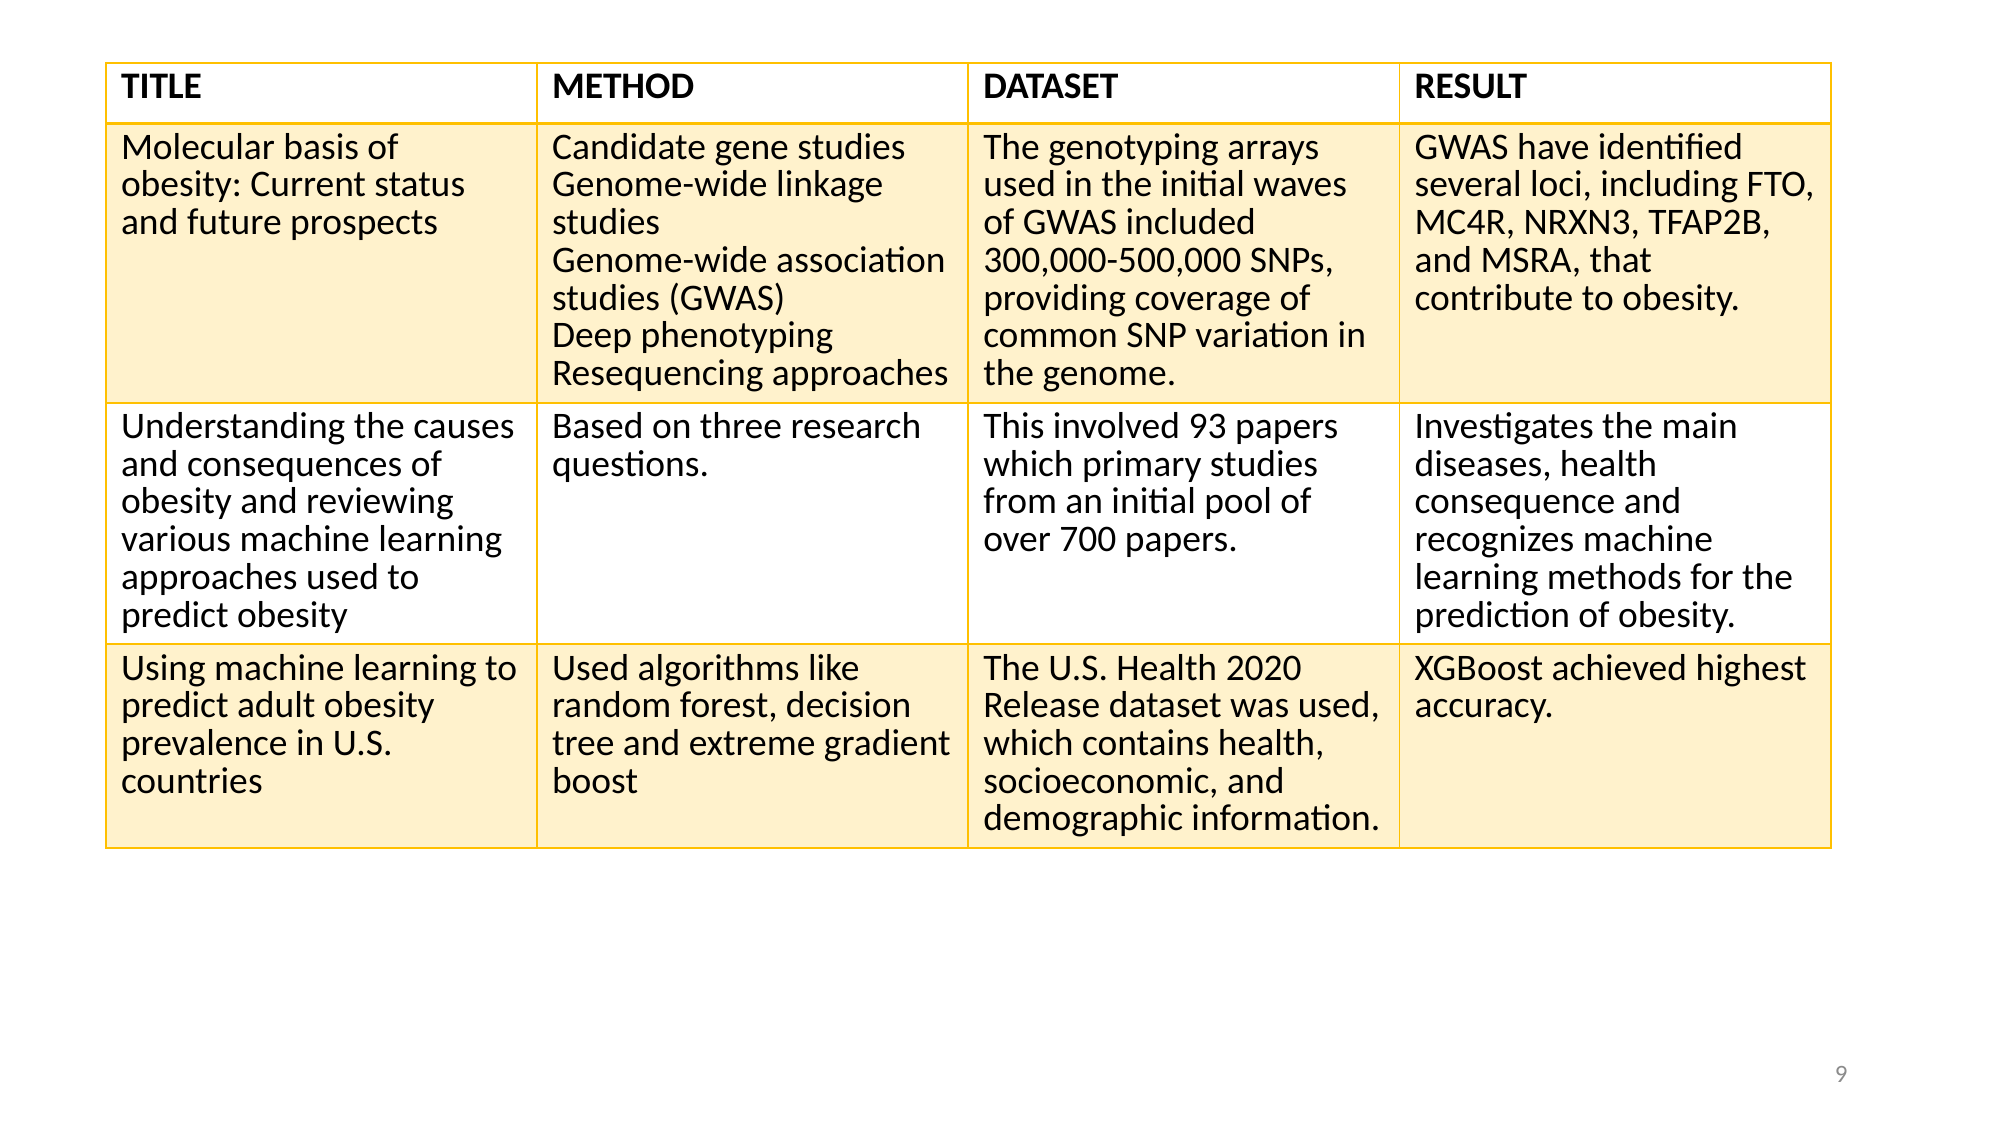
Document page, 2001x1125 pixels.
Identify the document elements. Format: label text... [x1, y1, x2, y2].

table_cell Molecular basis of obesity: Current status and future prospects [107, 125, 536, 402]
table_cell Based on three research questions. [538, 404, 967, 643]
table_cell The U.S. Health 2020 Release dataset was used, which contains health, socioeconomic, and demographic information. [969, 645, 1399, 847]
table_cell Understanding the causes and consequences of obesity and reviewing various machine learning approaches used to predict obesity [107, 404, 536, 643]
table_header RESULT [1400, 64, 1830, 122]
table_cell Used algorithms like random forest, decision tree and extreme gradient boost [538, 645, 967, 847]
table_cell GWAS have identified several loci, including FTO, MC4R, NRXN3, TFAP2B, and MSRA, that contribute to obesity. [1400, 125, 1830, 402]
table_cell Candidate gene studies Genome-wide linkage studies Genome-wide association studies (GWAS) Deep phenotyping Resequencing approaches [538, 125, 967, 402]
table_cell Using machine learning to predict adult obesity prevalence in U.S. countries [107, 645, 536, 847]
slide_number 9 [1412, 1042, 1863, 1103]
table_cell This involved 93 papers which primary studies from an initial pool of over 700 papers. [969, 404, 1399, 643]
table_header TITLE [107, 64, 536, 122]
table_header DATASET [969, 64, 1399, 122]
table_cell XGBoost achieved highest accuracy. [1400, 645, 1830, 847]
table_header METHOD [538, 64, 967, 122]
table_cell The genotyping arrays used in the initial waves of GWAS included 300,000-500,000 SNPs, providing coverage of common SNP variation in the genome. [969, 125, 1399, 402]
table_cell Investigates the main diseases, health consequence and recognizes machine learning methods for the prediction of obesity. [1400, 404, 1830, 643]
